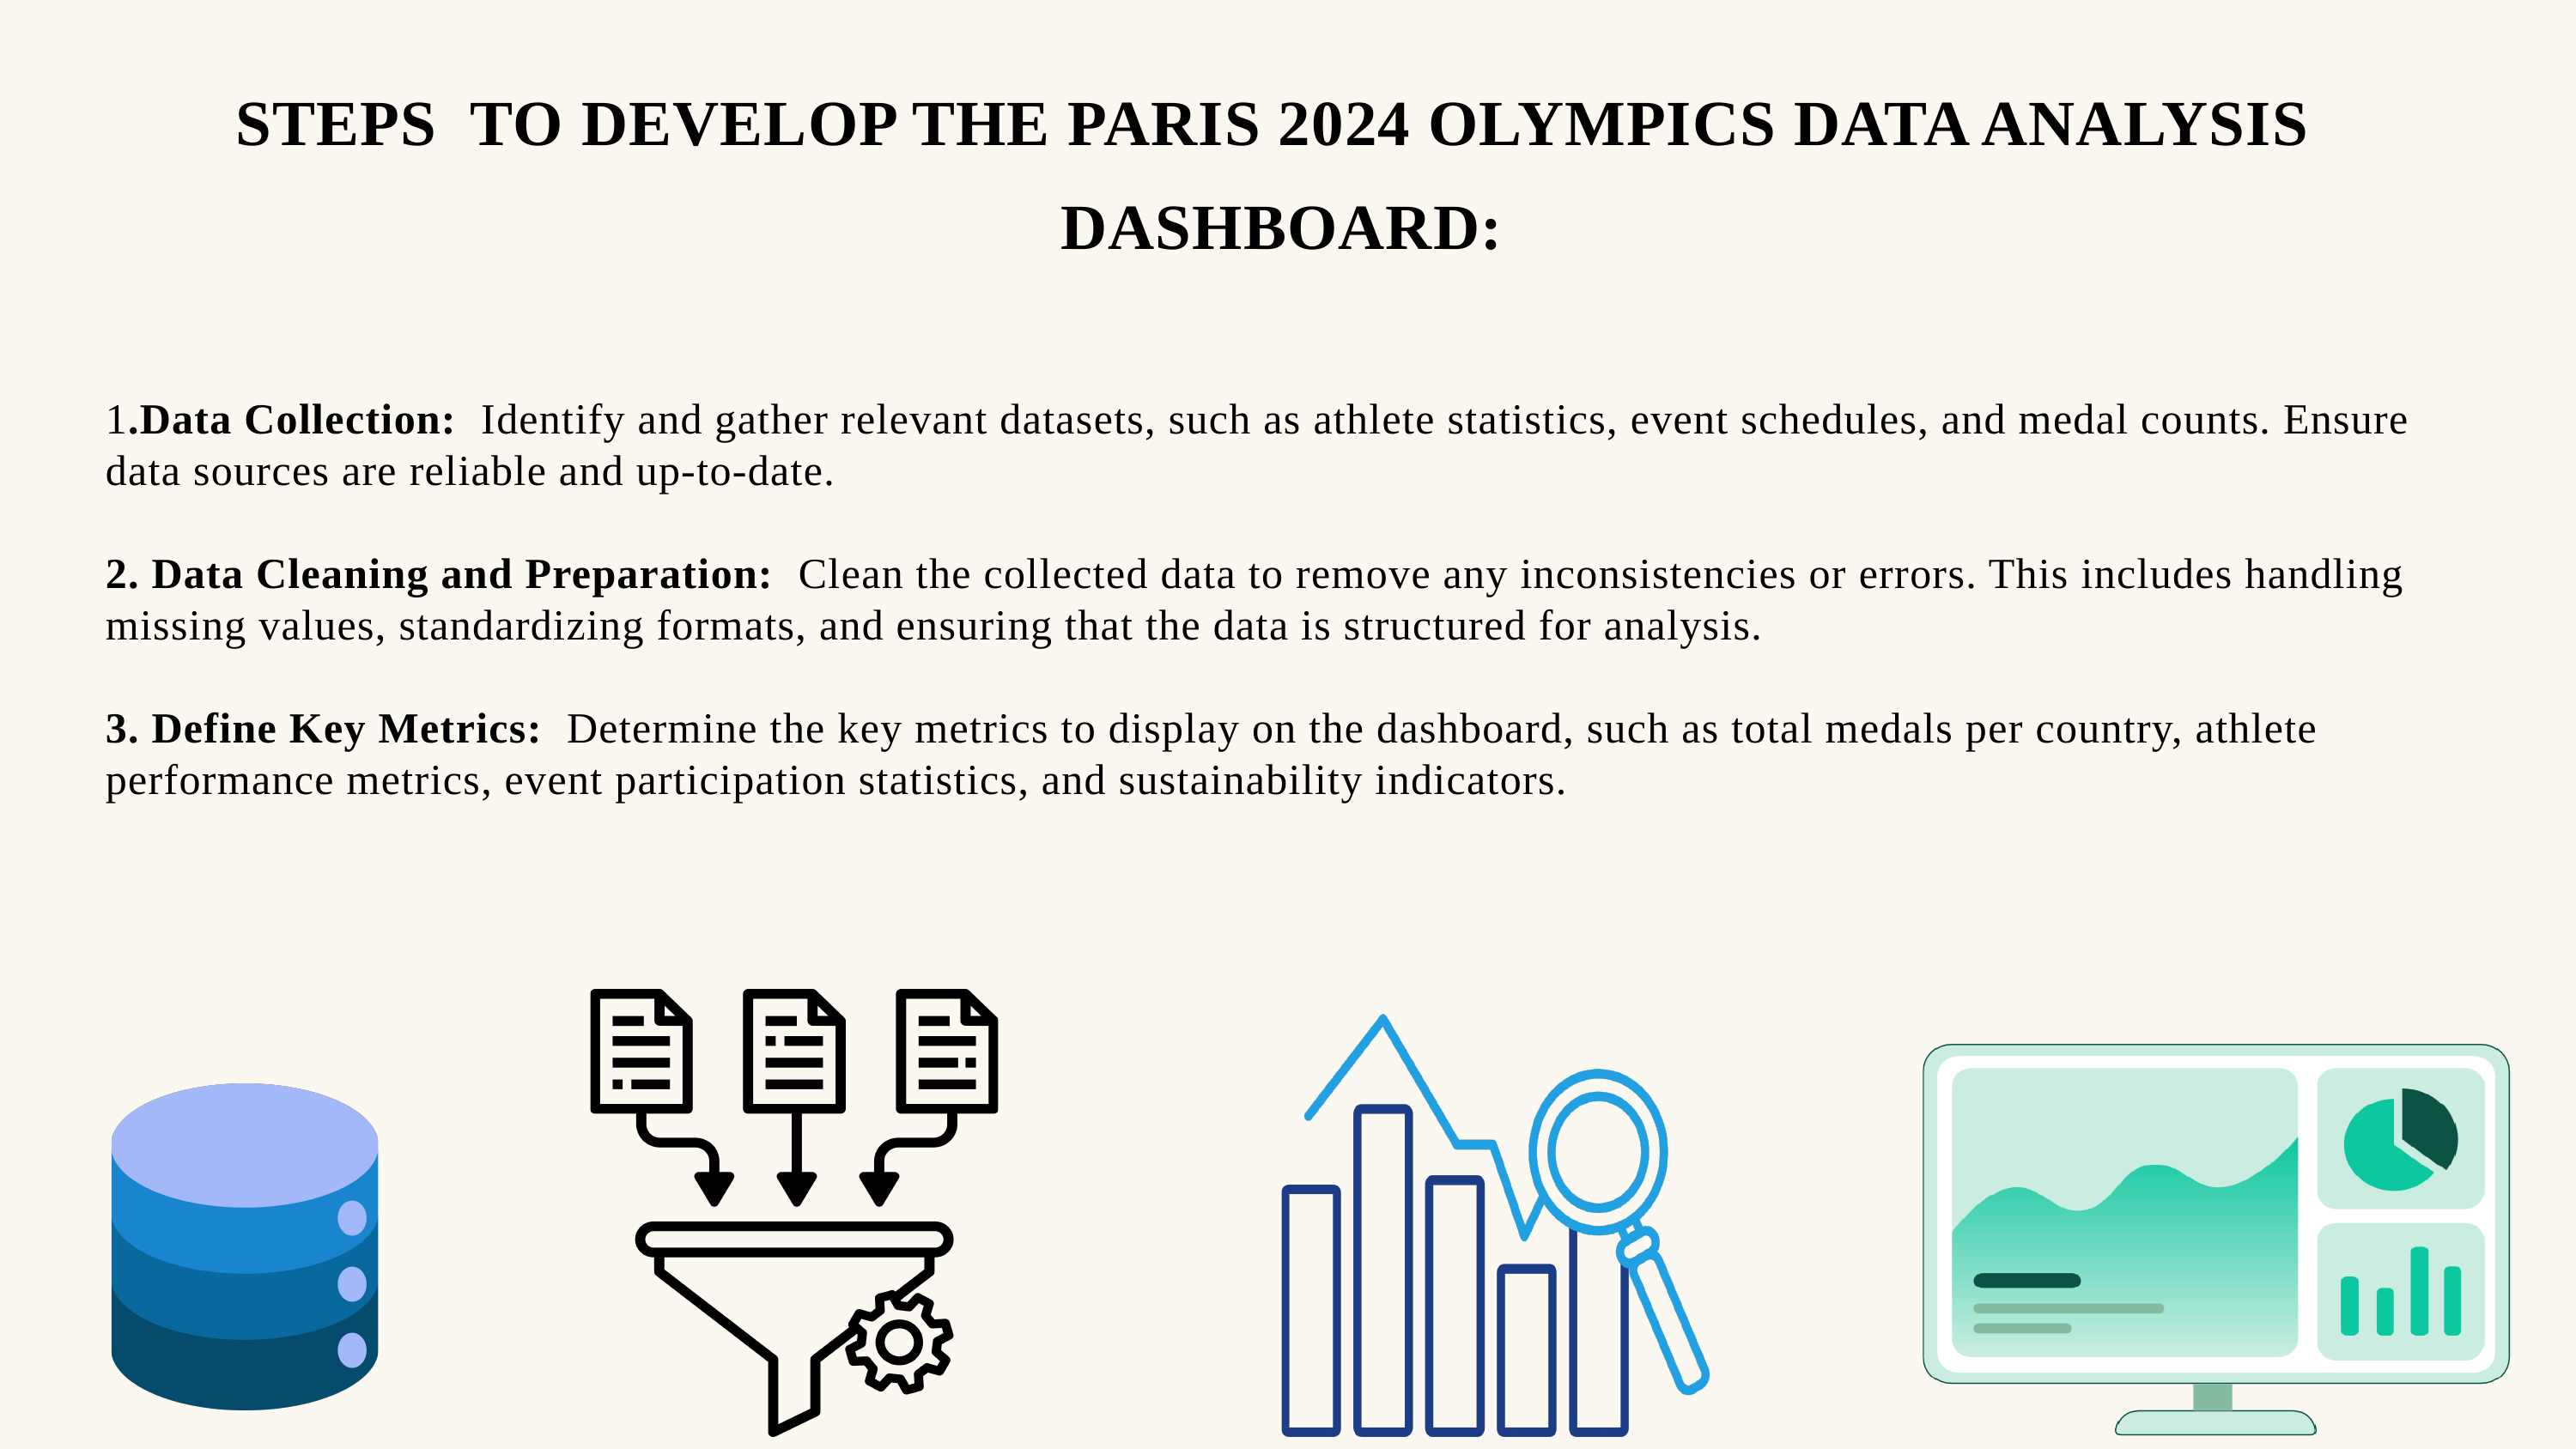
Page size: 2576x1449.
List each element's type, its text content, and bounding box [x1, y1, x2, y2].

text_box [1281, 1014, 1711, 1437]
text_box [1923, 1044, 2512, 1438]
text_box [590, 989, 999, 1437]
text_box [111, 1083, 379, 1410]
text_box STEPS TO DEVELOP THE PARIS 2024 OLYMPICS DATA ANALYSIS DASHBOARD: 1.Data Collection: Identify and gather relevant datasets, such as athlete statistics, event schedules, and medal counts. Ensure data sources are reliable and up-to-date. 2. Data Cleaning and Preparation: Clean the collected data to remove any inconsistencies or errors. This includes handling missing values, standardizing formats, and ensuring that the data is structured for analysis. 3. Define Key Metrics: Determine the key metrics to display on the dashboard, such as total medals per country, athlete performance metrics, event participation statistics, and sustainability indicators. [105, 55, 2458, 1009]
